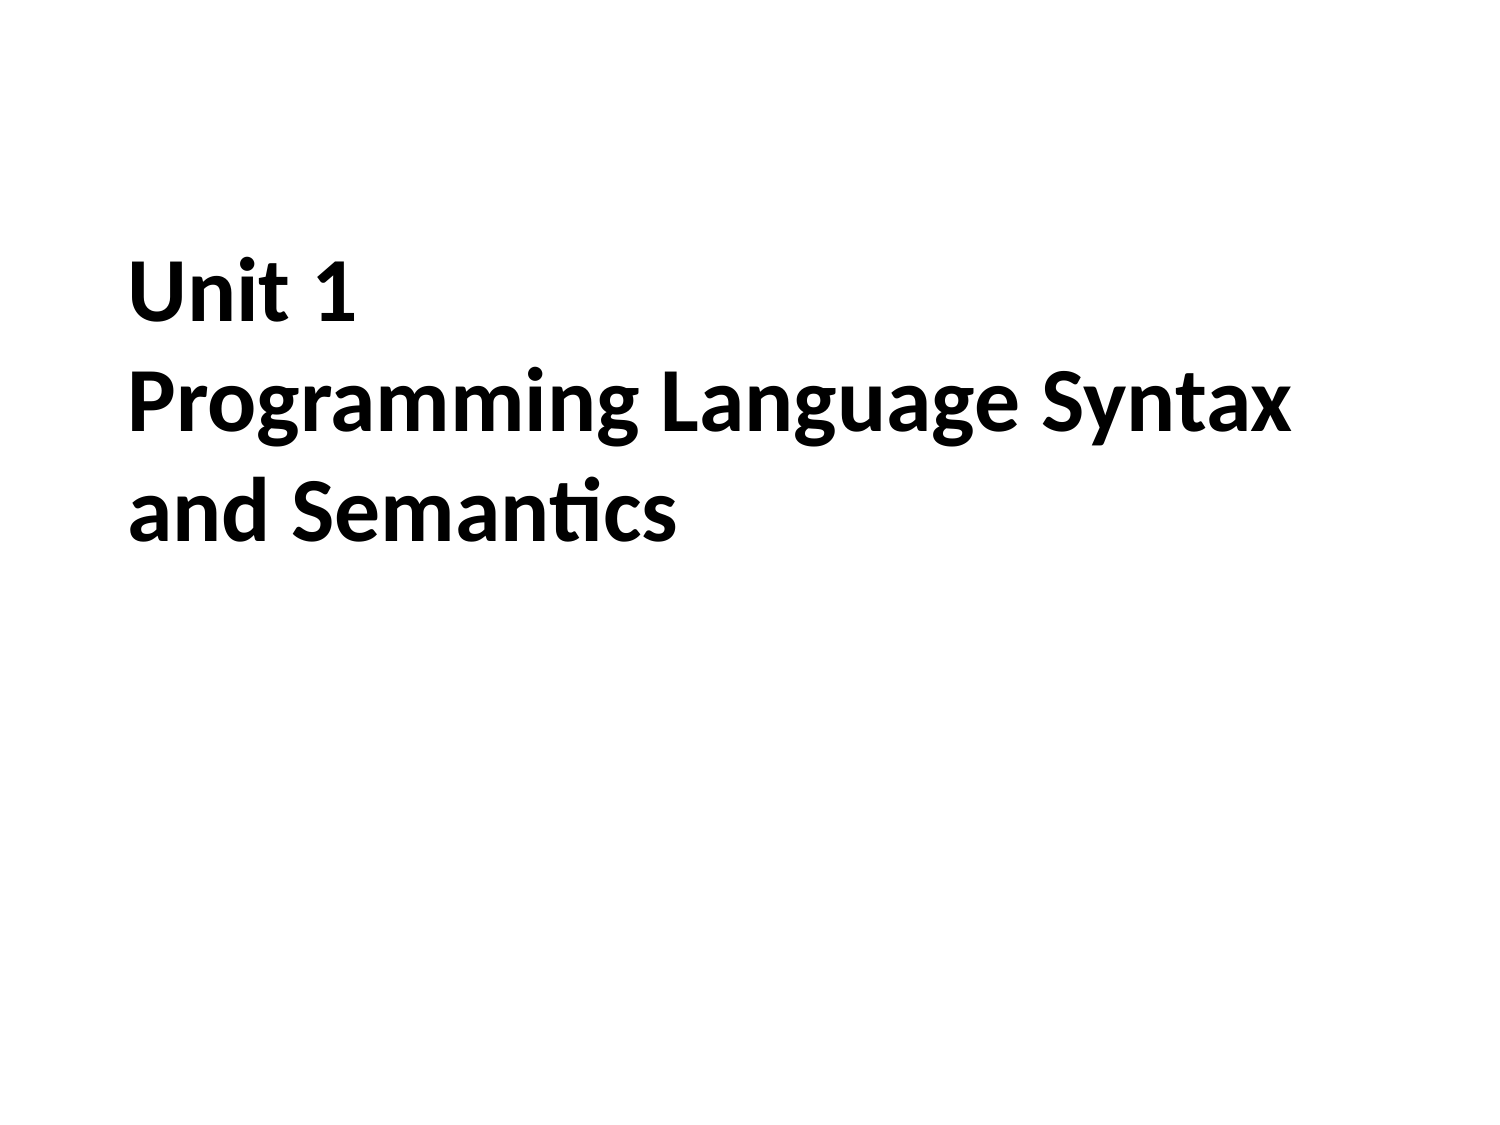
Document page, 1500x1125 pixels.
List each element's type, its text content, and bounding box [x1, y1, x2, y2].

text_box Unit 1 Programming Language Syntax and Semantics [112, 265, 1388, 591]
